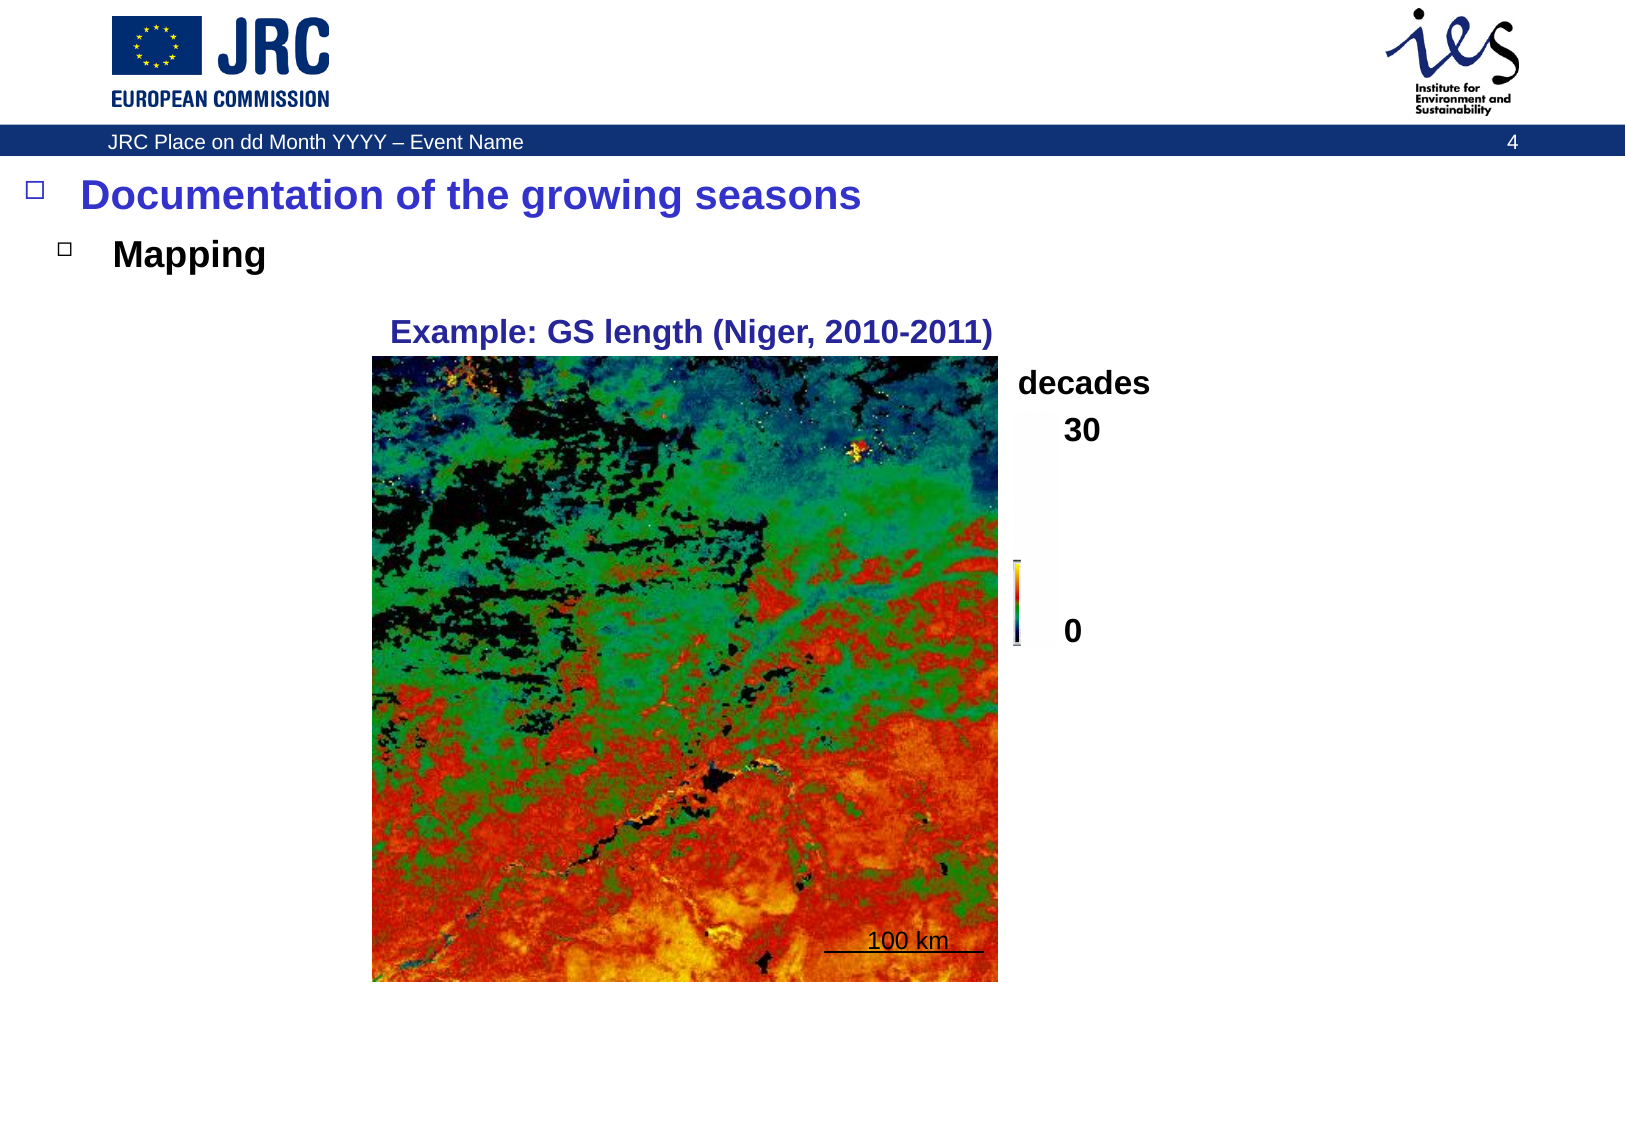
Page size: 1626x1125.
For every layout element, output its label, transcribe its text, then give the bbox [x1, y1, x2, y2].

picture [112, 16, 329, 107]
text_box 0 [1049, 601, 1098, 657]
text_box Documentation of the growing seasons Mapping [9, 160, 1557, 279]
text_box 30 [1049, 400, 1116, 456]
picture [1385, 8, 1519, 116]
text_box Example: GS length (Niger, 2010-2011) [375, 302, 1009, 358]
text_box decades [1003, 354, 1166, 409]
picture [372, 355, 1153, 982]
